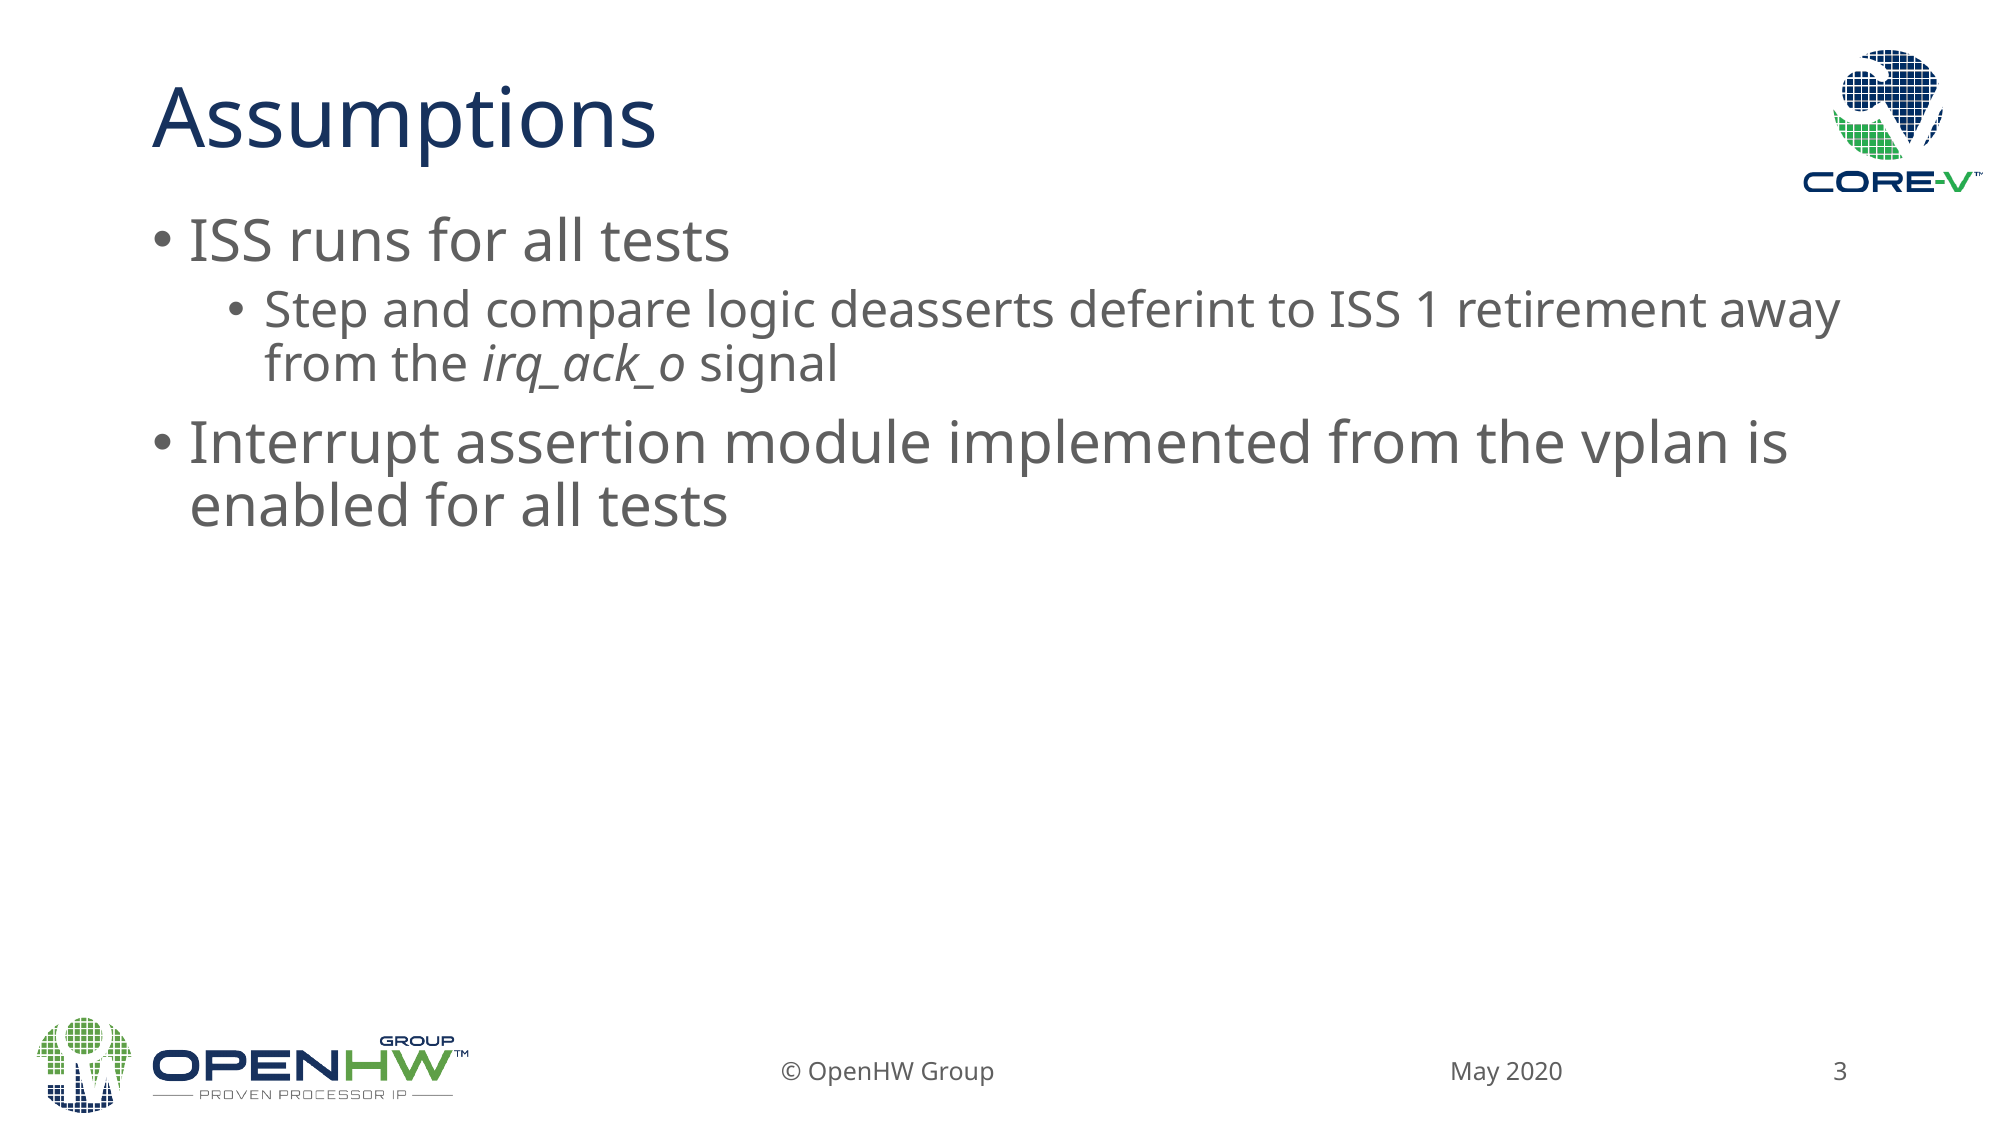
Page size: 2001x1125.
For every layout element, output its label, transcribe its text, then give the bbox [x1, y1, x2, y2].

list ISS runs for all tests Step and compare logic deasserts deferint to ISS 1 retirement away from the irq_ack_o signal Interrupt assertion module implemented from the vplan is enabled for all tests [137, 203, 1863, 1014]
picture [32, 1013, 473, 1117]
footer © OpenHW Group [550, 1042, 1226, 1103]
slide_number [1335, 1040, 1678, 1101]
title Assumptions [137, 59, 1804, 181]
slide_number 3 [1782, 1042, 1863, 1103]
